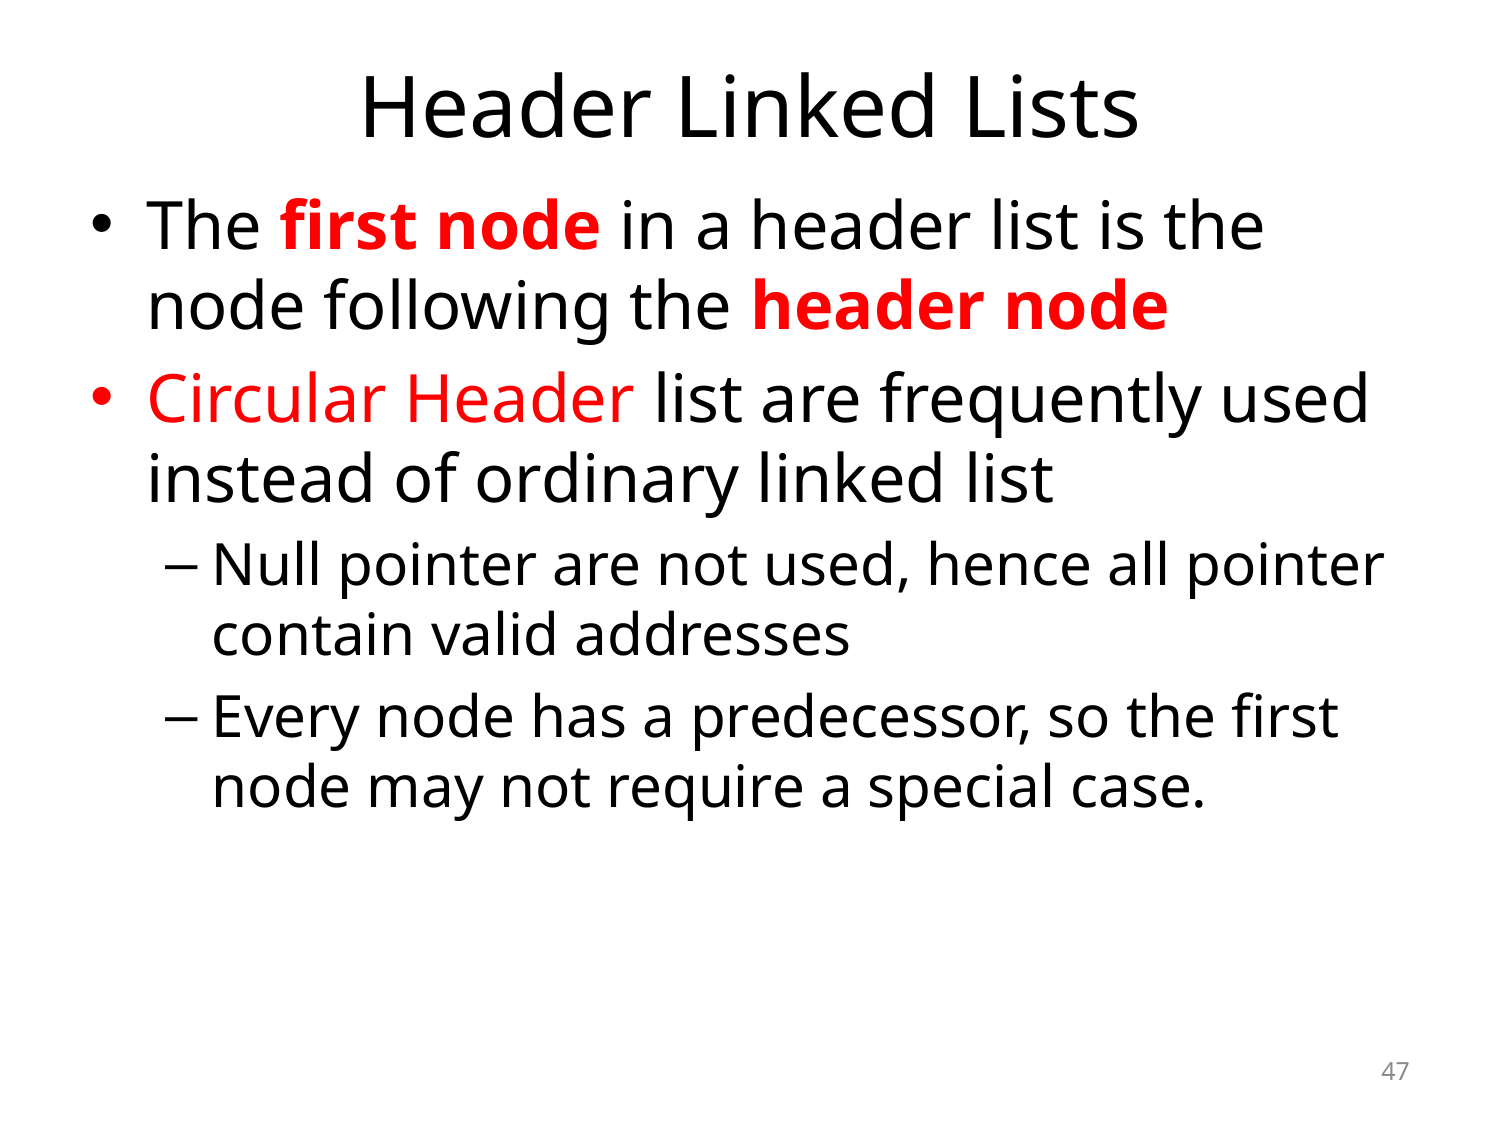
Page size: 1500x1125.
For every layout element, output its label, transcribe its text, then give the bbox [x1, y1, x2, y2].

list The first node in a header list is the node following the header node Circular Header list are frequently used instead of ordinary linked list Null pointer are not used, hence all pointer contain valid addresses Every node has a predecessor, so the first node may not require a special case. [75, 174, 1425, 1005]
title Header Linked Lists [75, 45, 1425, 163]
slide_number 47 [1074, 1042, 1425, 1103]
